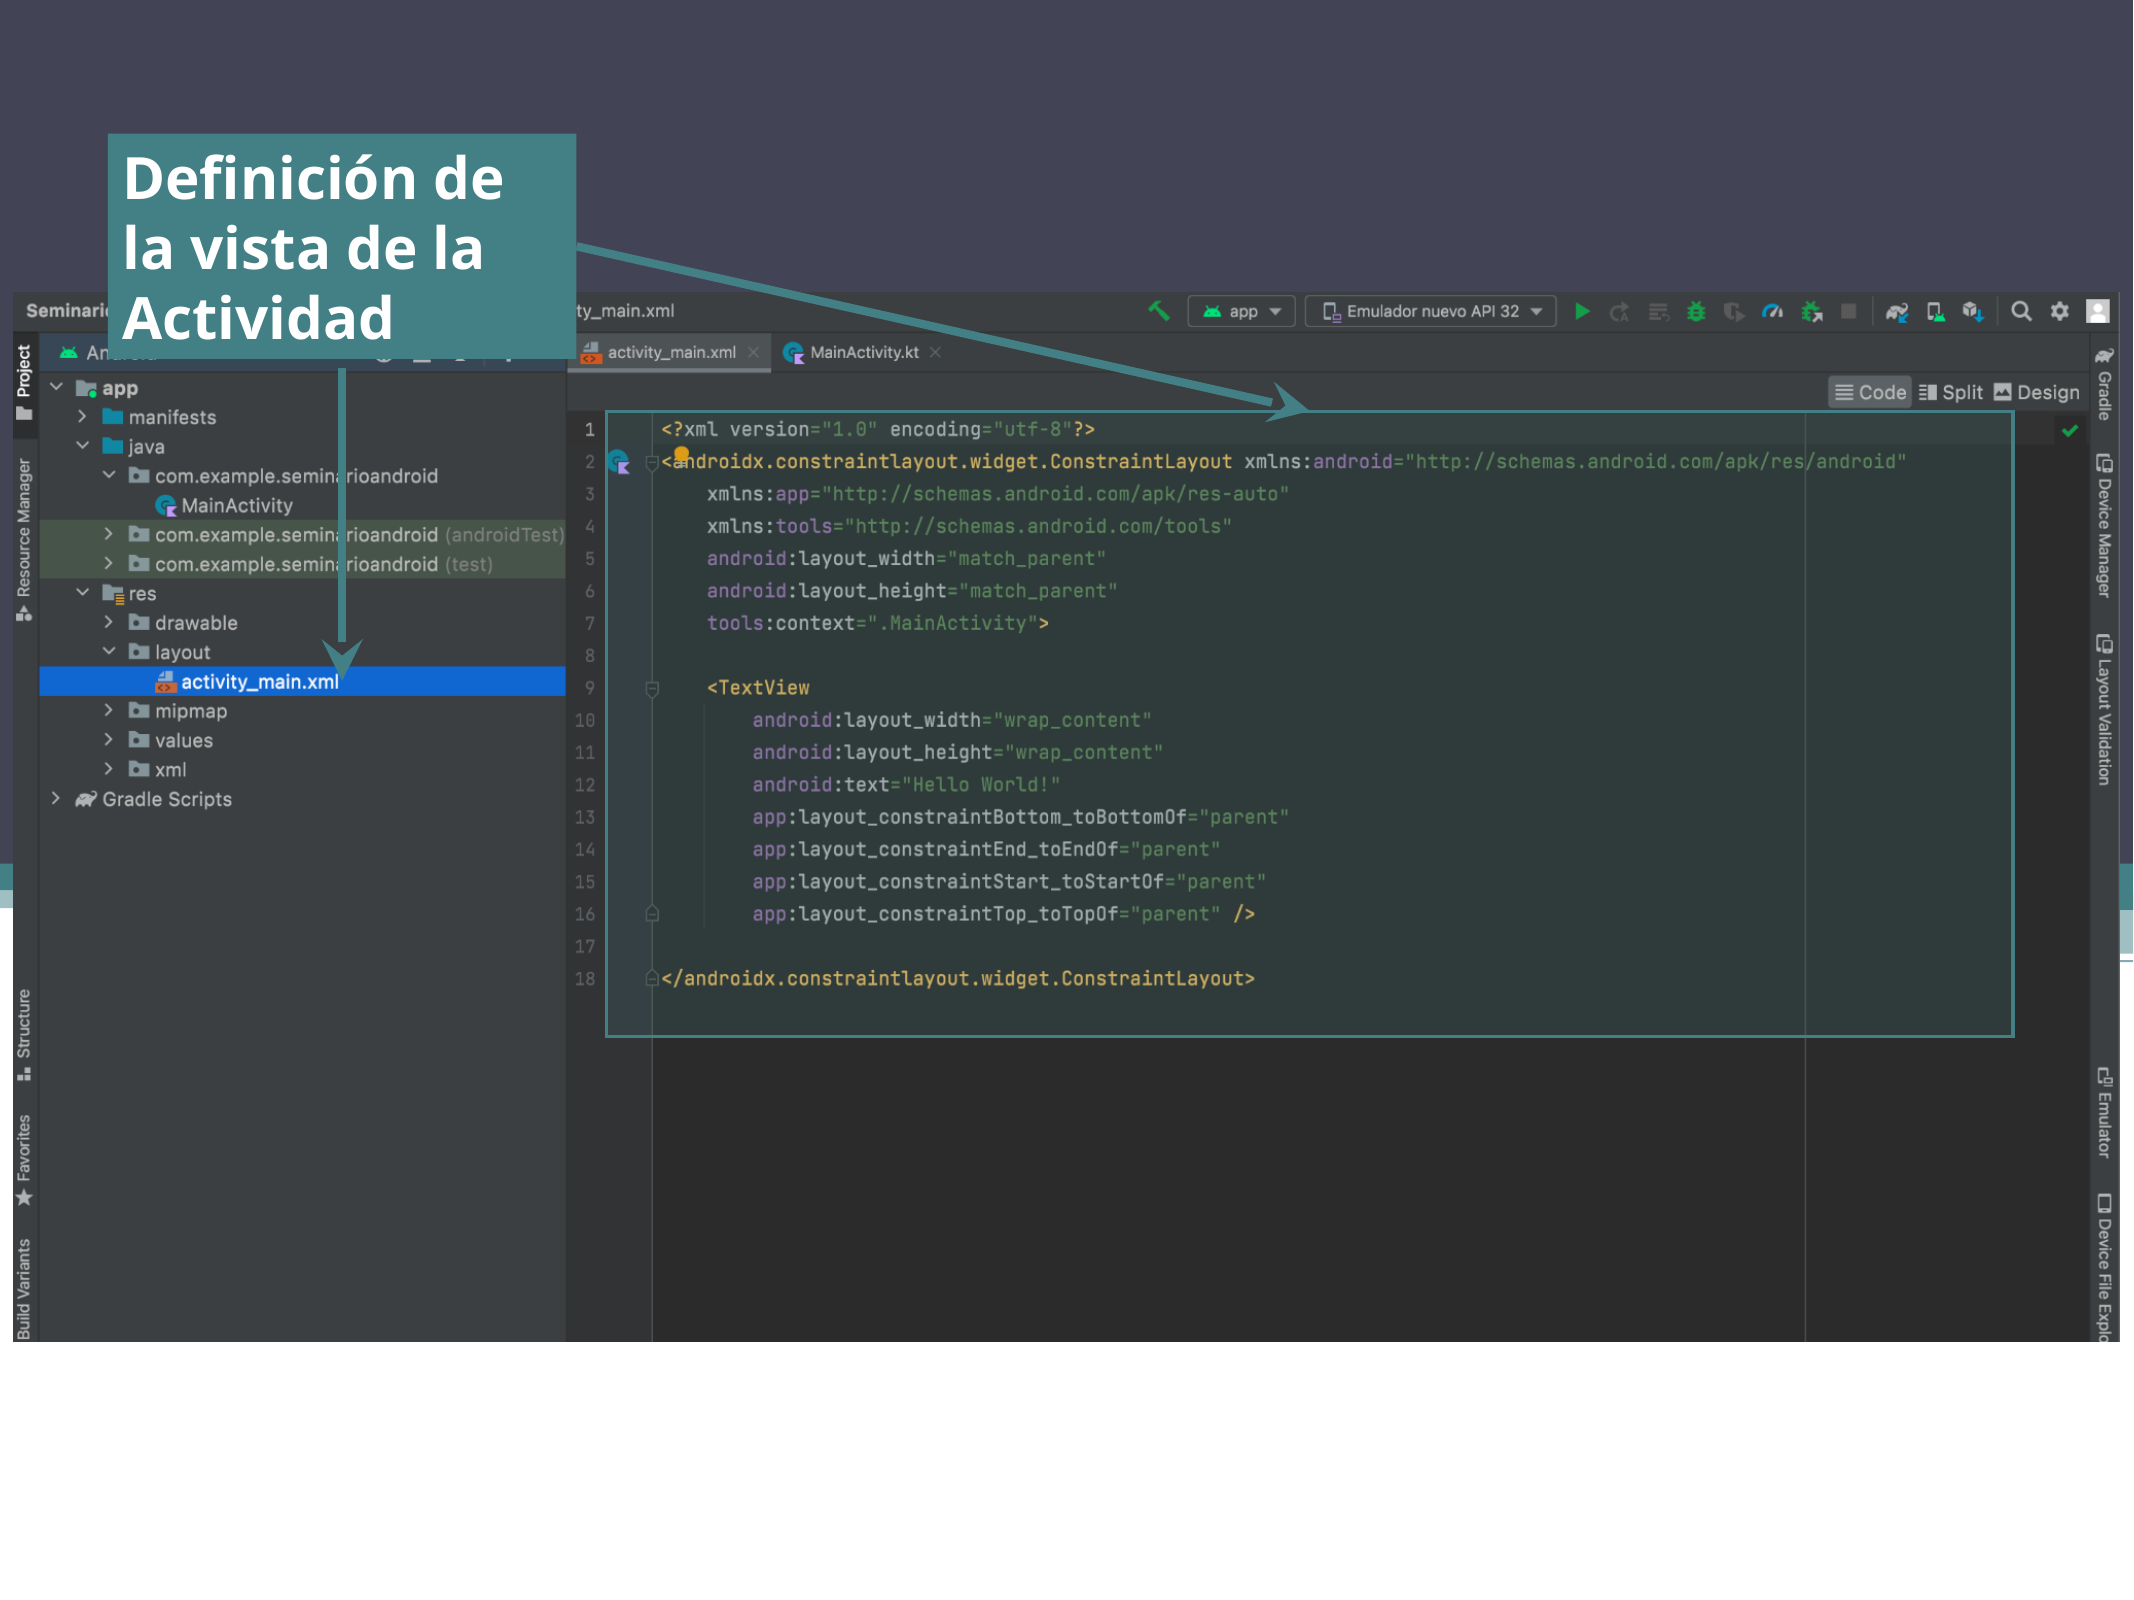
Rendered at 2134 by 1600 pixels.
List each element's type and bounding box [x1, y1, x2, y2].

text_box [107, 133, 2014, 1037]
picture [12, 292, 2121, 1342]
